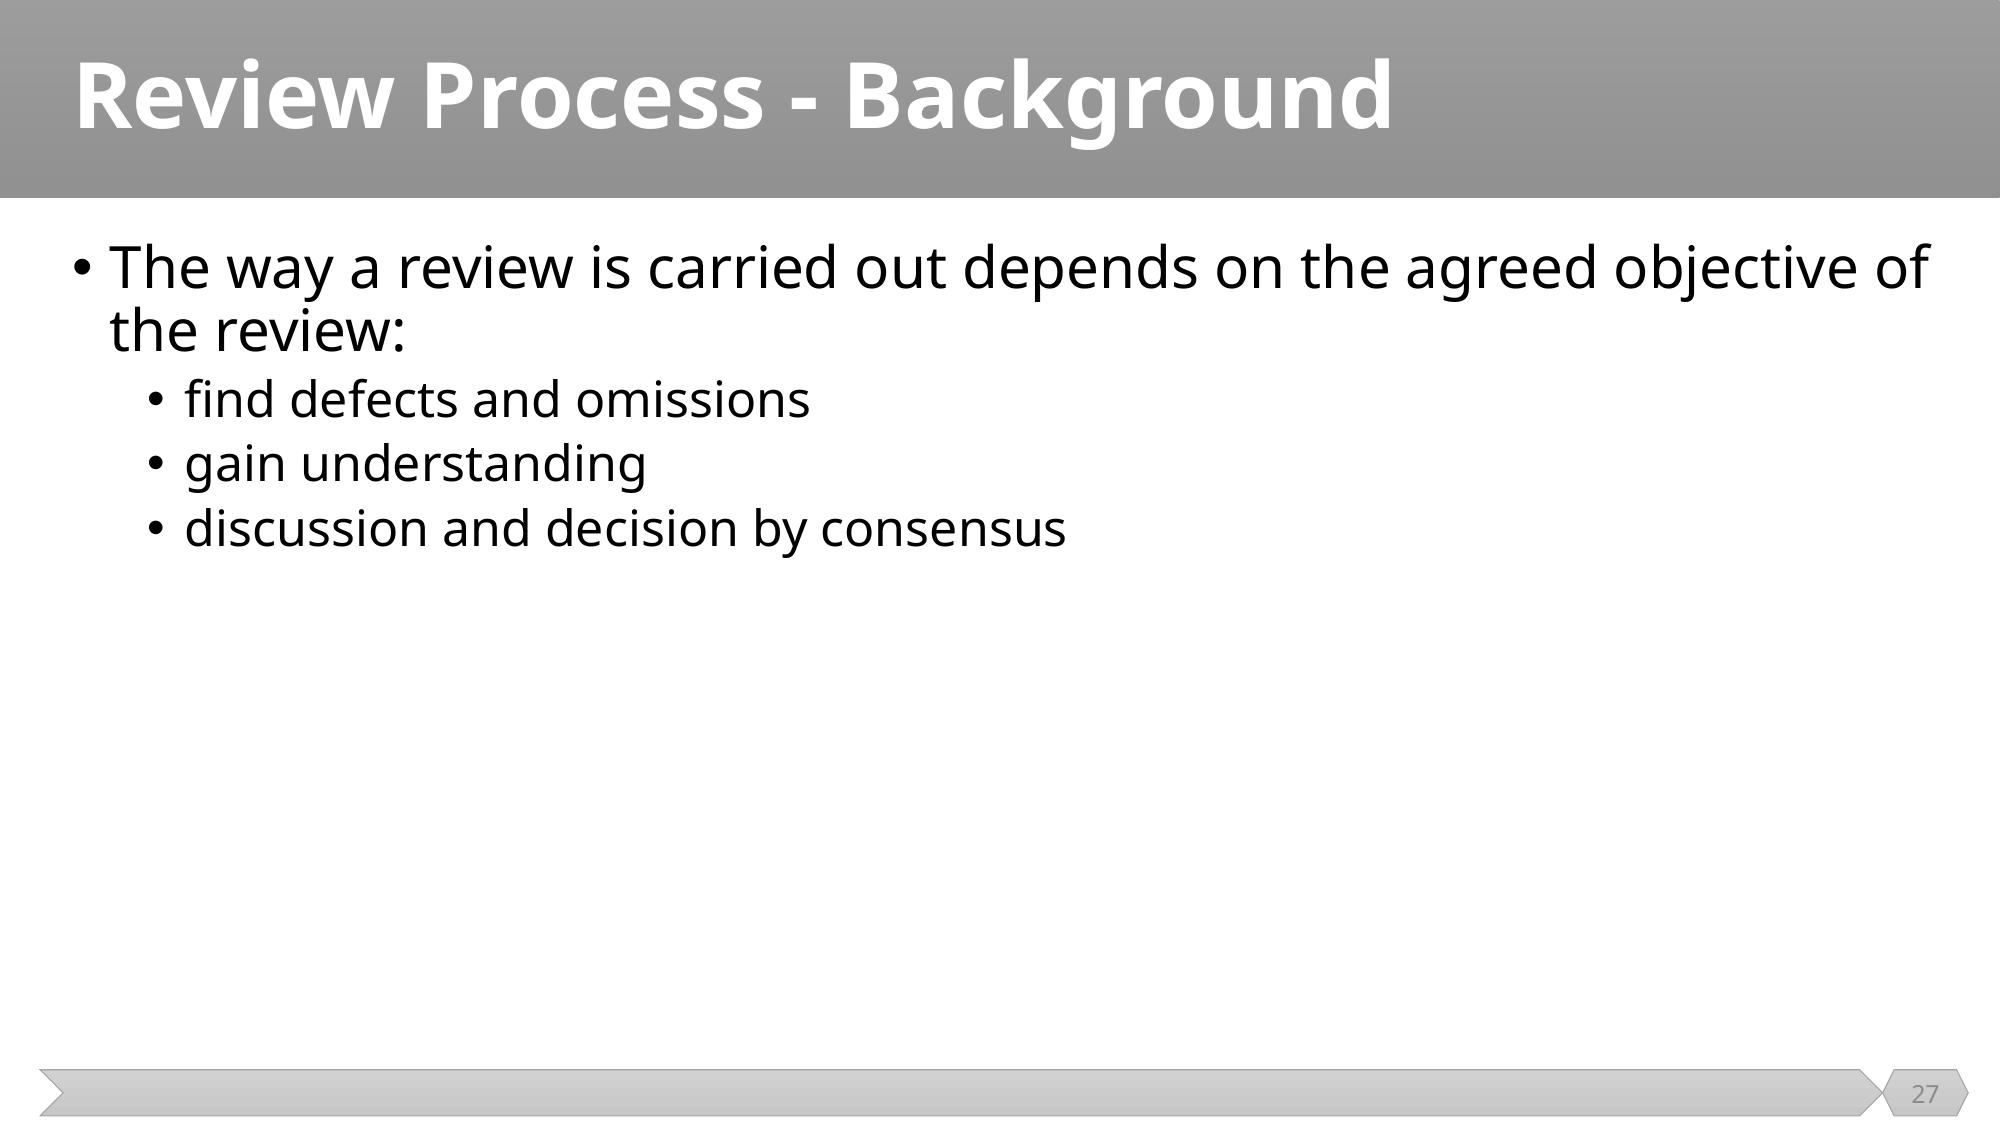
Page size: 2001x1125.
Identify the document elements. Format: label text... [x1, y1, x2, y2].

slide_number 27 [1882, 1065, 1969, 1125]
title Review Process - Background [56, 0, 1969, 199]
list The way a review is carried out depends on the agreed objective of the review: find defects and omissions gain understanding discussion and decision by consensus [56, 230, 1969, 1010]
